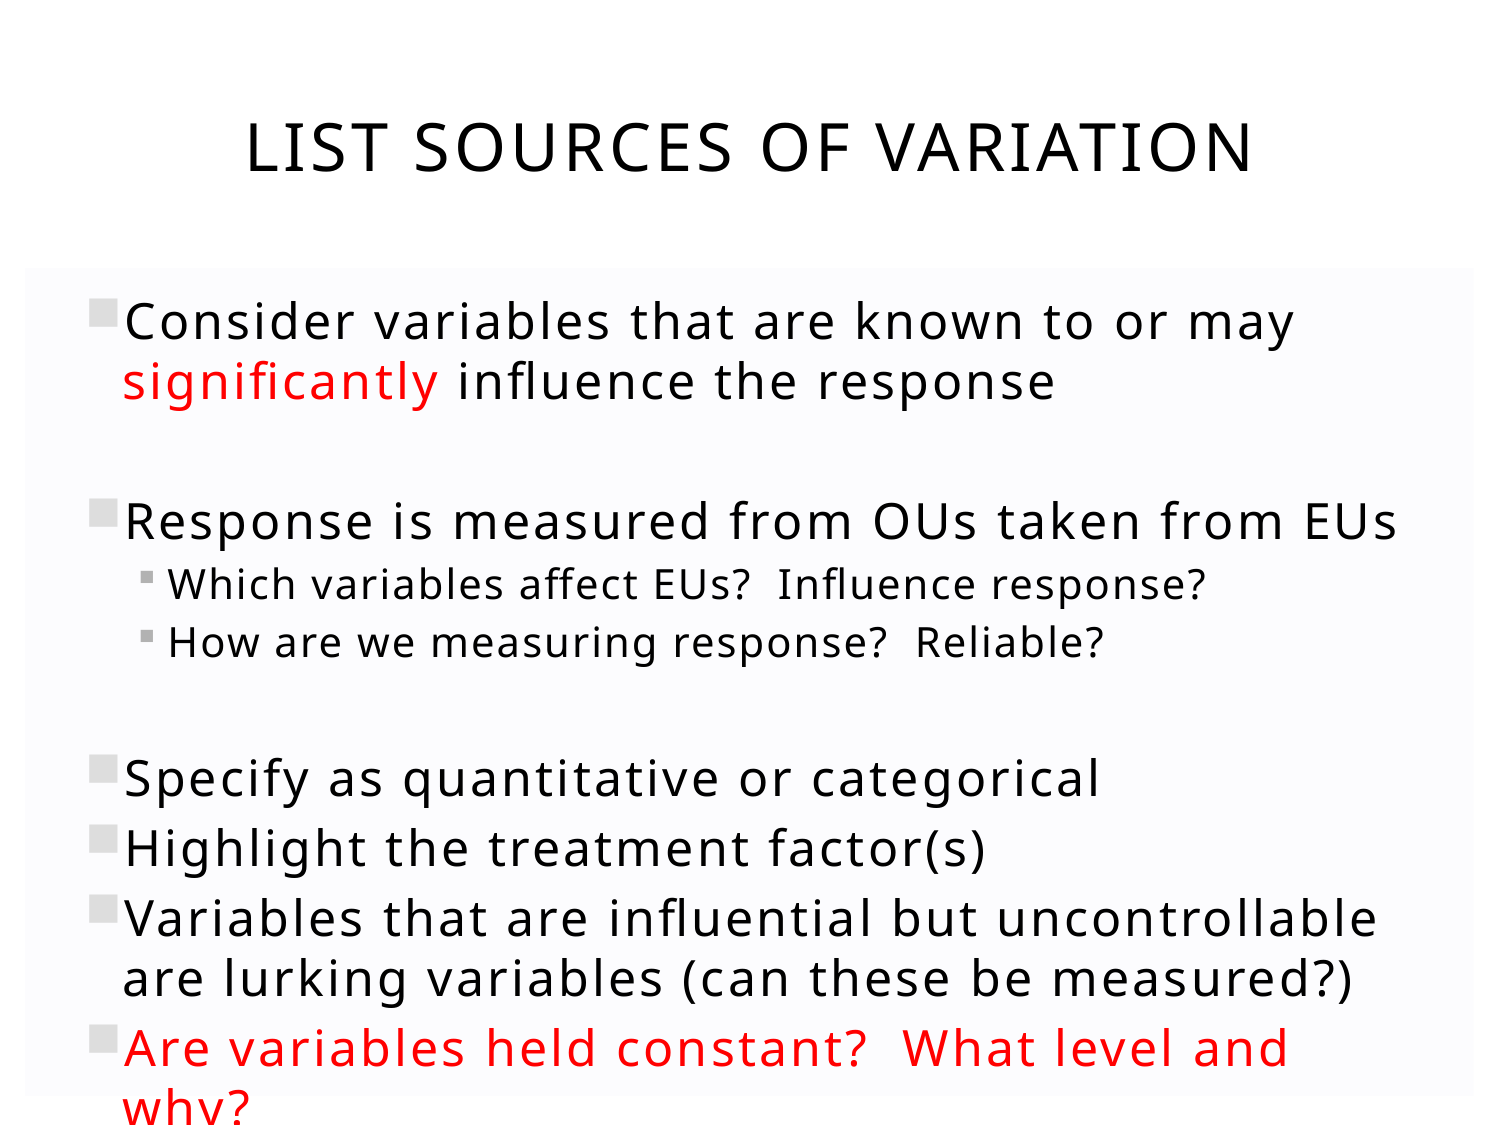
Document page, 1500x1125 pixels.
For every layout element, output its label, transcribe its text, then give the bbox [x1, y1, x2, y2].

list Consider variables that are known to or may significantly influence the response Response is measured from OUs taken from EUs Which variables affect EUs? Influence response? How are we measuring response? Reliable? Specify as quantitative or categorical Highlight the treatment factor(s) Variables that are influential but uncontrollable are lurking variables (can these be measured?) Are variables held constant? What level and why? [62, 281, 1442, 1125]
title List Sources of Variation [62, 58, 1438, 232]
